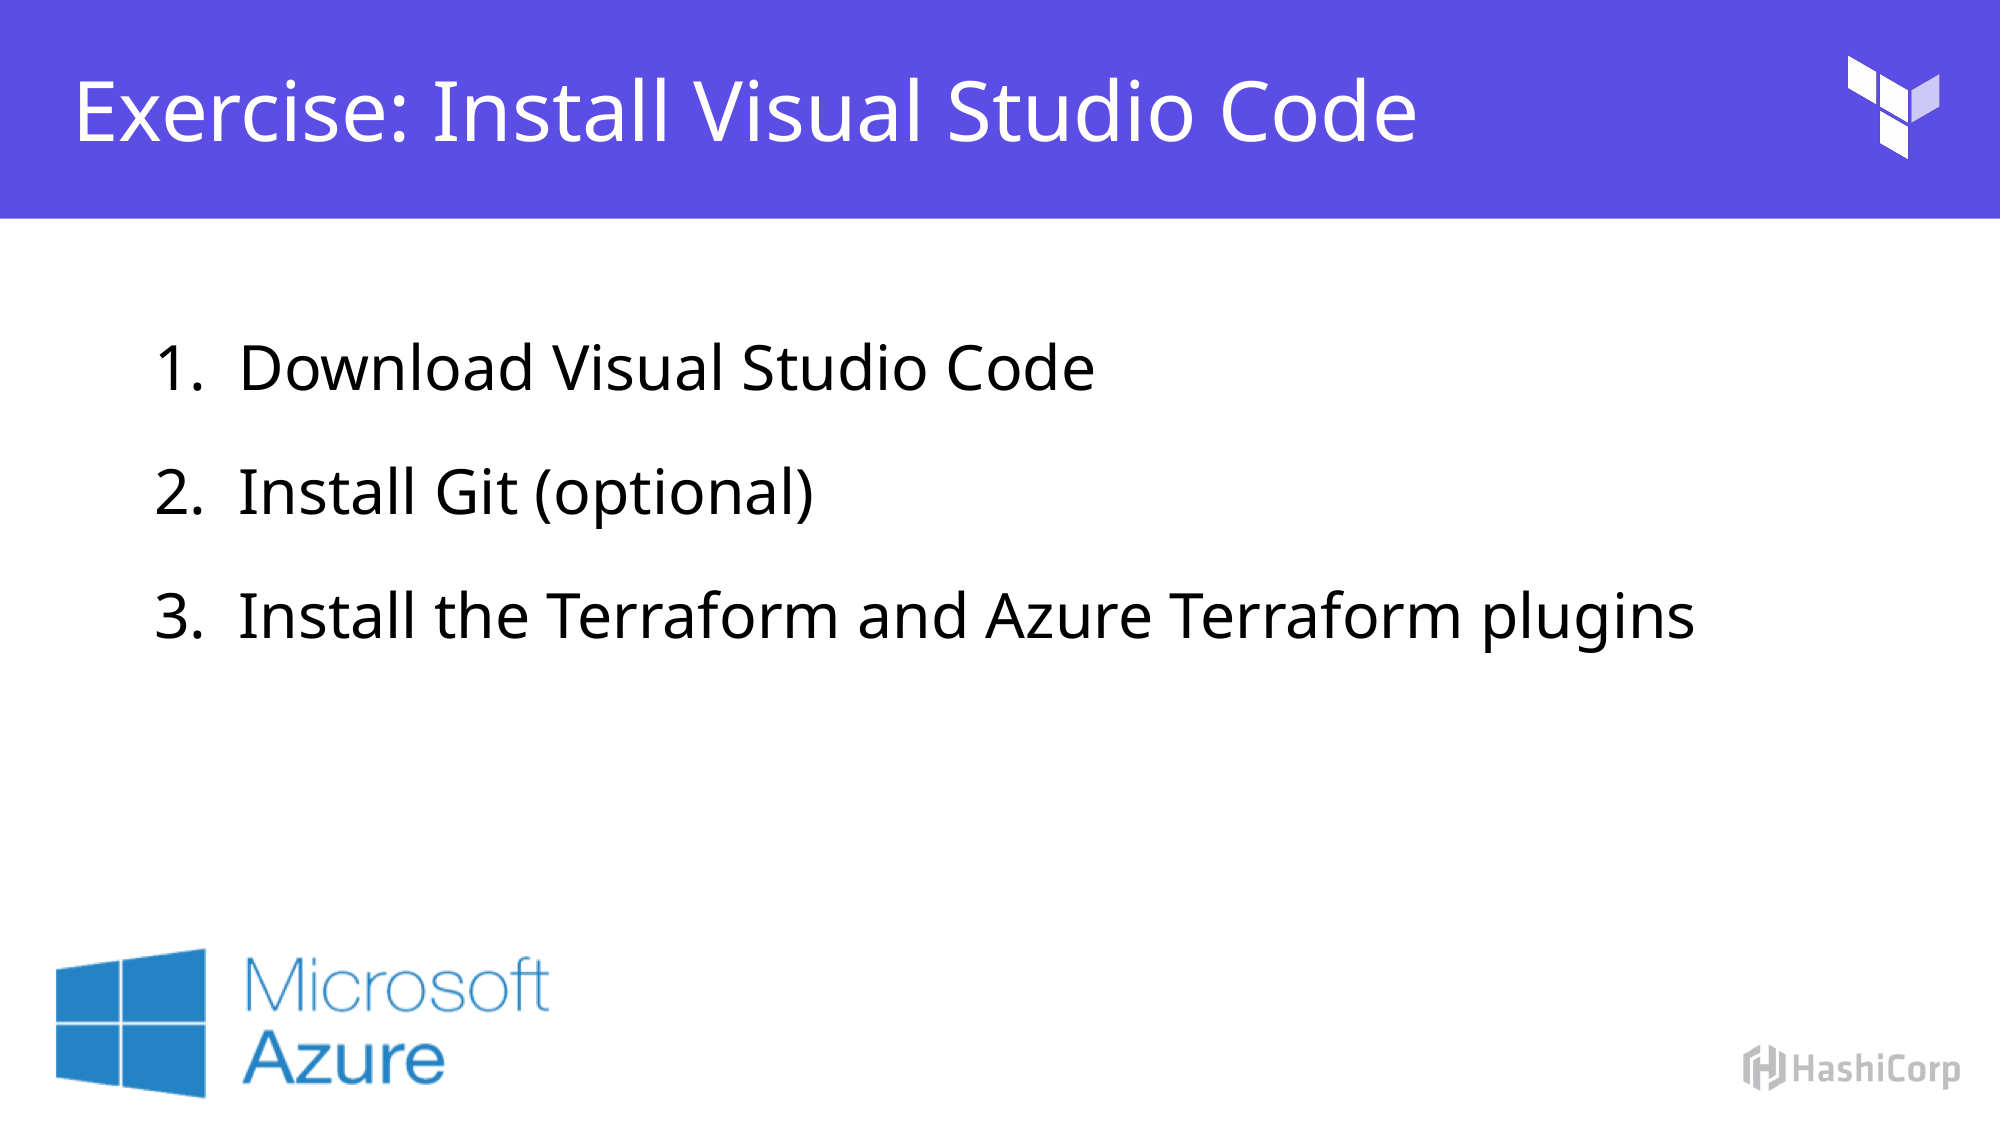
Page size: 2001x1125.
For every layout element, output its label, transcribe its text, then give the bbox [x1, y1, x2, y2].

picture [0, 922, 606, 1125]
list Download Visual Studio Code Install Git (optional) Install the Terraform and Azure Terraform plugins [145, 311, 1855, 938]
picture [1848, 55, 1940, 161]
title Exercise: Install Visual Studio Code [63, 29, 1796, 187]
